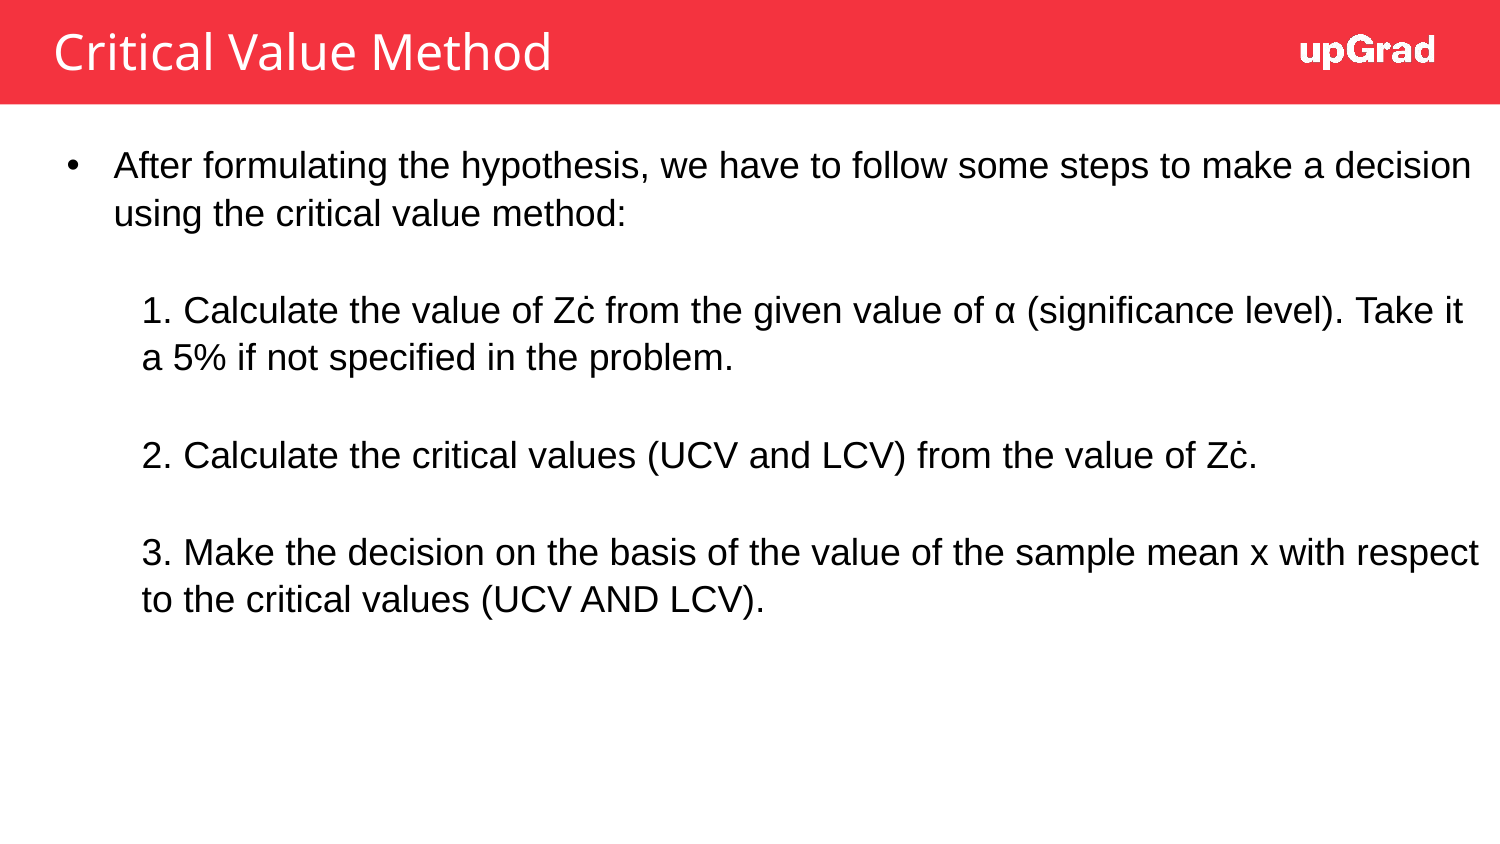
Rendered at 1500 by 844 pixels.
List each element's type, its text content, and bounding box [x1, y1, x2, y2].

title Critical Value Method [51, 18, 697, 83]
text_box After formulating the hypothesis, we have to follow some steps to make a decision using the critical value method: 1. Calculate the value of Zċ from the given value of α (significance level). Take it a 5% if not specified in the problem. 2. Calculate the critical values (UCV and LCV) from the value of Zċ. 3. Make the decision on the basis of the value of the sample mean x with respect to the critical values (UCV AND LCV). [51, 124, 1500, 835]
text_box [1300, 34, 1435, 71]
text_box [0, 0, 1500, 105]
